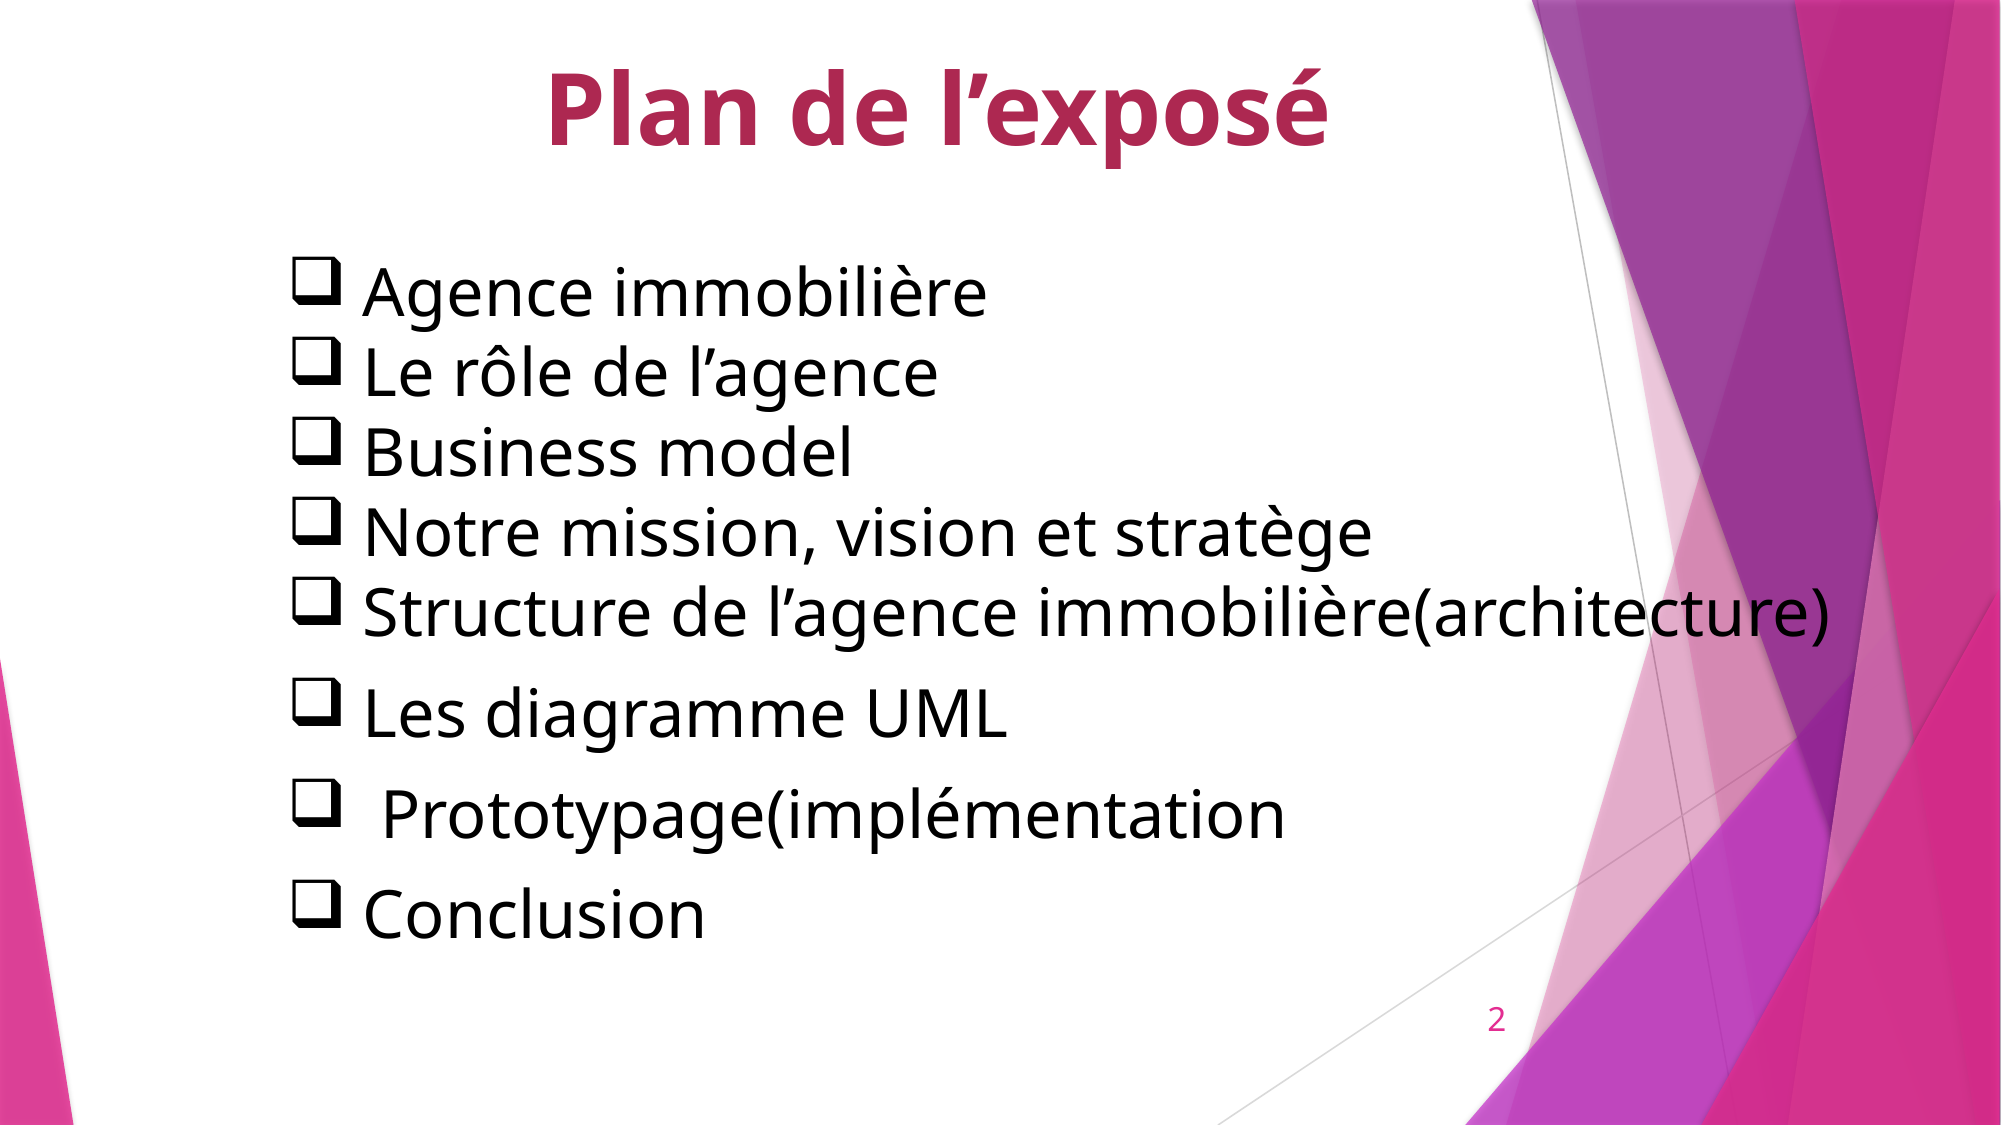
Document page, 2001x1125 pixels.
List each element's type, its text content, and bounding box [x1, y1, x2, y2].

text_box Agence immobilière Le rôle de l’agence Business model Notre mission, vision et stratège Structure de l’agence immobilière(architecture) Les diagramme UML Prototypage(implémentation Conclusion [273, 242, 1953, 1125]
text_box Plan de l’exposé [318, 38, 1559, 173]
slide_number 2 [1409, 991, 1522, 1051]
